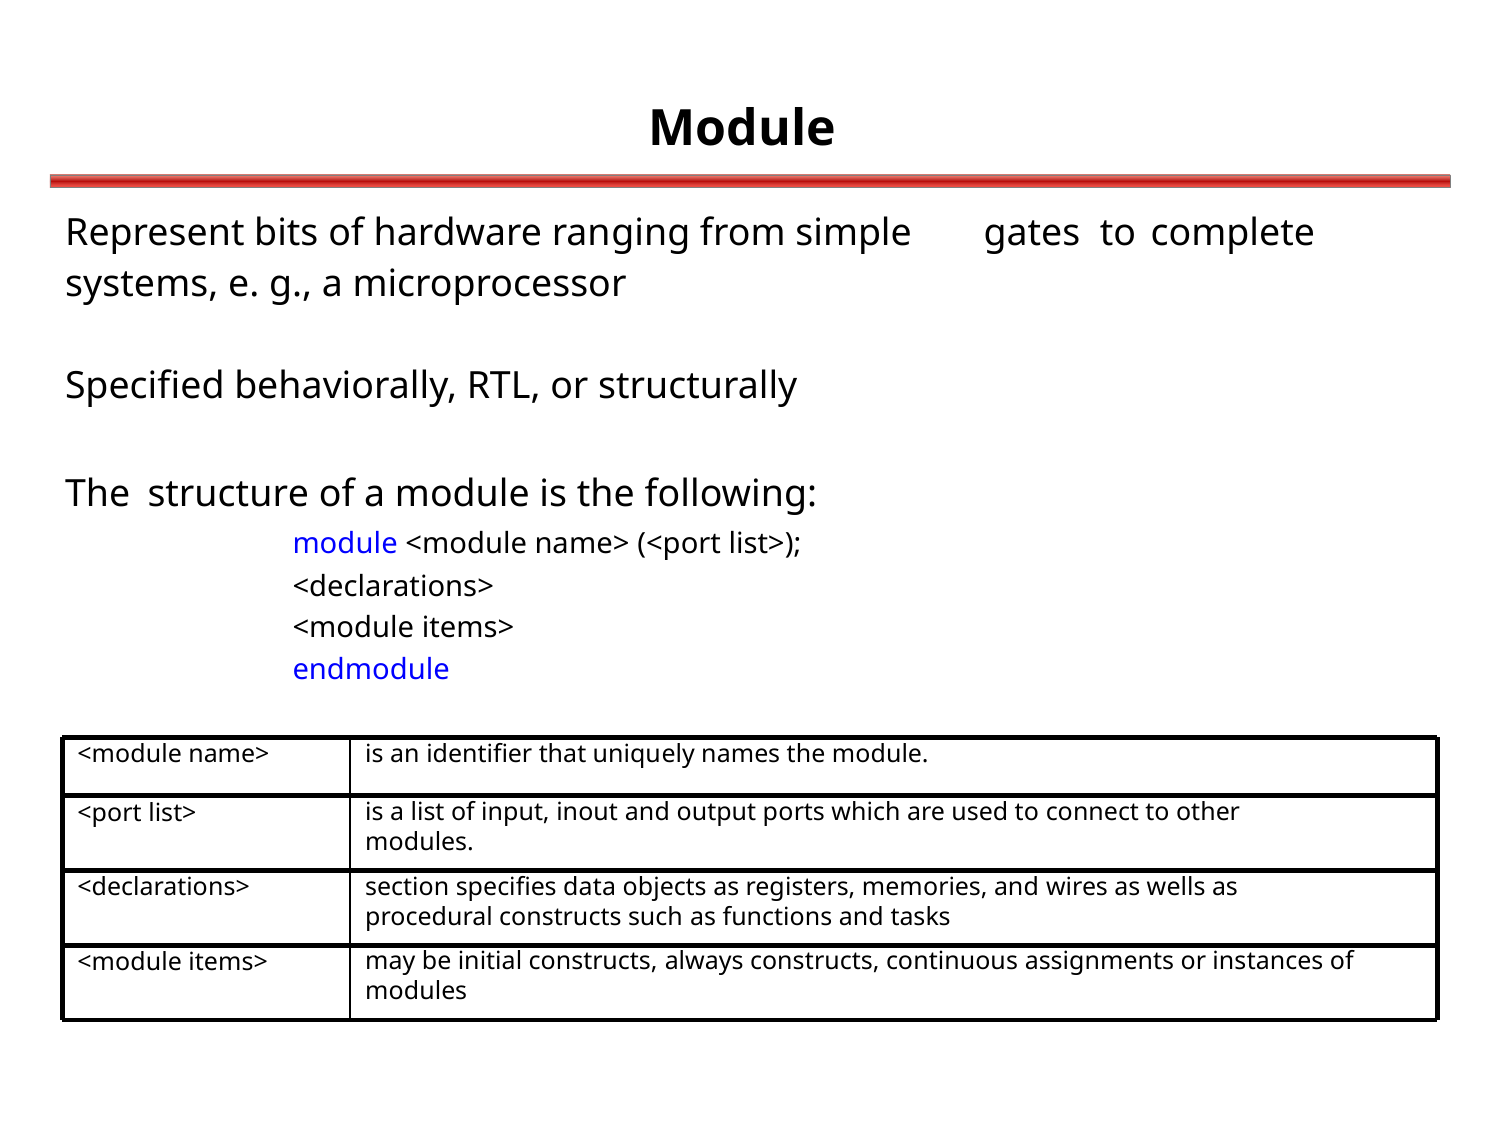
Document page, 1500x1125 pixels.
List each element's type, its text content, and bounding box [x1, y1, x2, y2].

text_box is an identifier that uniquely names the module. [350, 737, 1438, 795]
text_box The [63, 473, 143, 515]
text_box Module [646, 101, 862, 156]
text_box Specified behaviorally, RTL, or structurally [63, 364, 875, 407]
text_box Represent bits of hardware ranging from simple systems, e. g., a microprocessor [63, 211, 1388, 308]
text_box <module items> [62, 945, 350, 1020]
text_box <port list> [62, 795, 350, 870]
text_box structure of a module is the following: module <module name> (<port list>); <declarations> <module items> endmodule [145, 473, 879, 690]
text_box is a list of input, inout and output ports which are used to connect to other modules. [350, 795, 1438, 870]
text_box complete [1148, 211, 1331, 254]
text_box gates [981, 211, 1095, 254]
text_box to [1097, 211, 1146, 254]
text_box section specifies data objects as registers, memories, and wires as wells as procedural constructs such as functions and tasks [350, 870, 1438, 945]
text_box [50, 174, 1450, 188]
text_box <module name> [62, 737, 350, 795]
text_box <declarations> [62, 870, 350, 945]
text_box may be initial constructs, always constructs, continuous assignments or instances of modules [350, 945, 1438, 1020]
